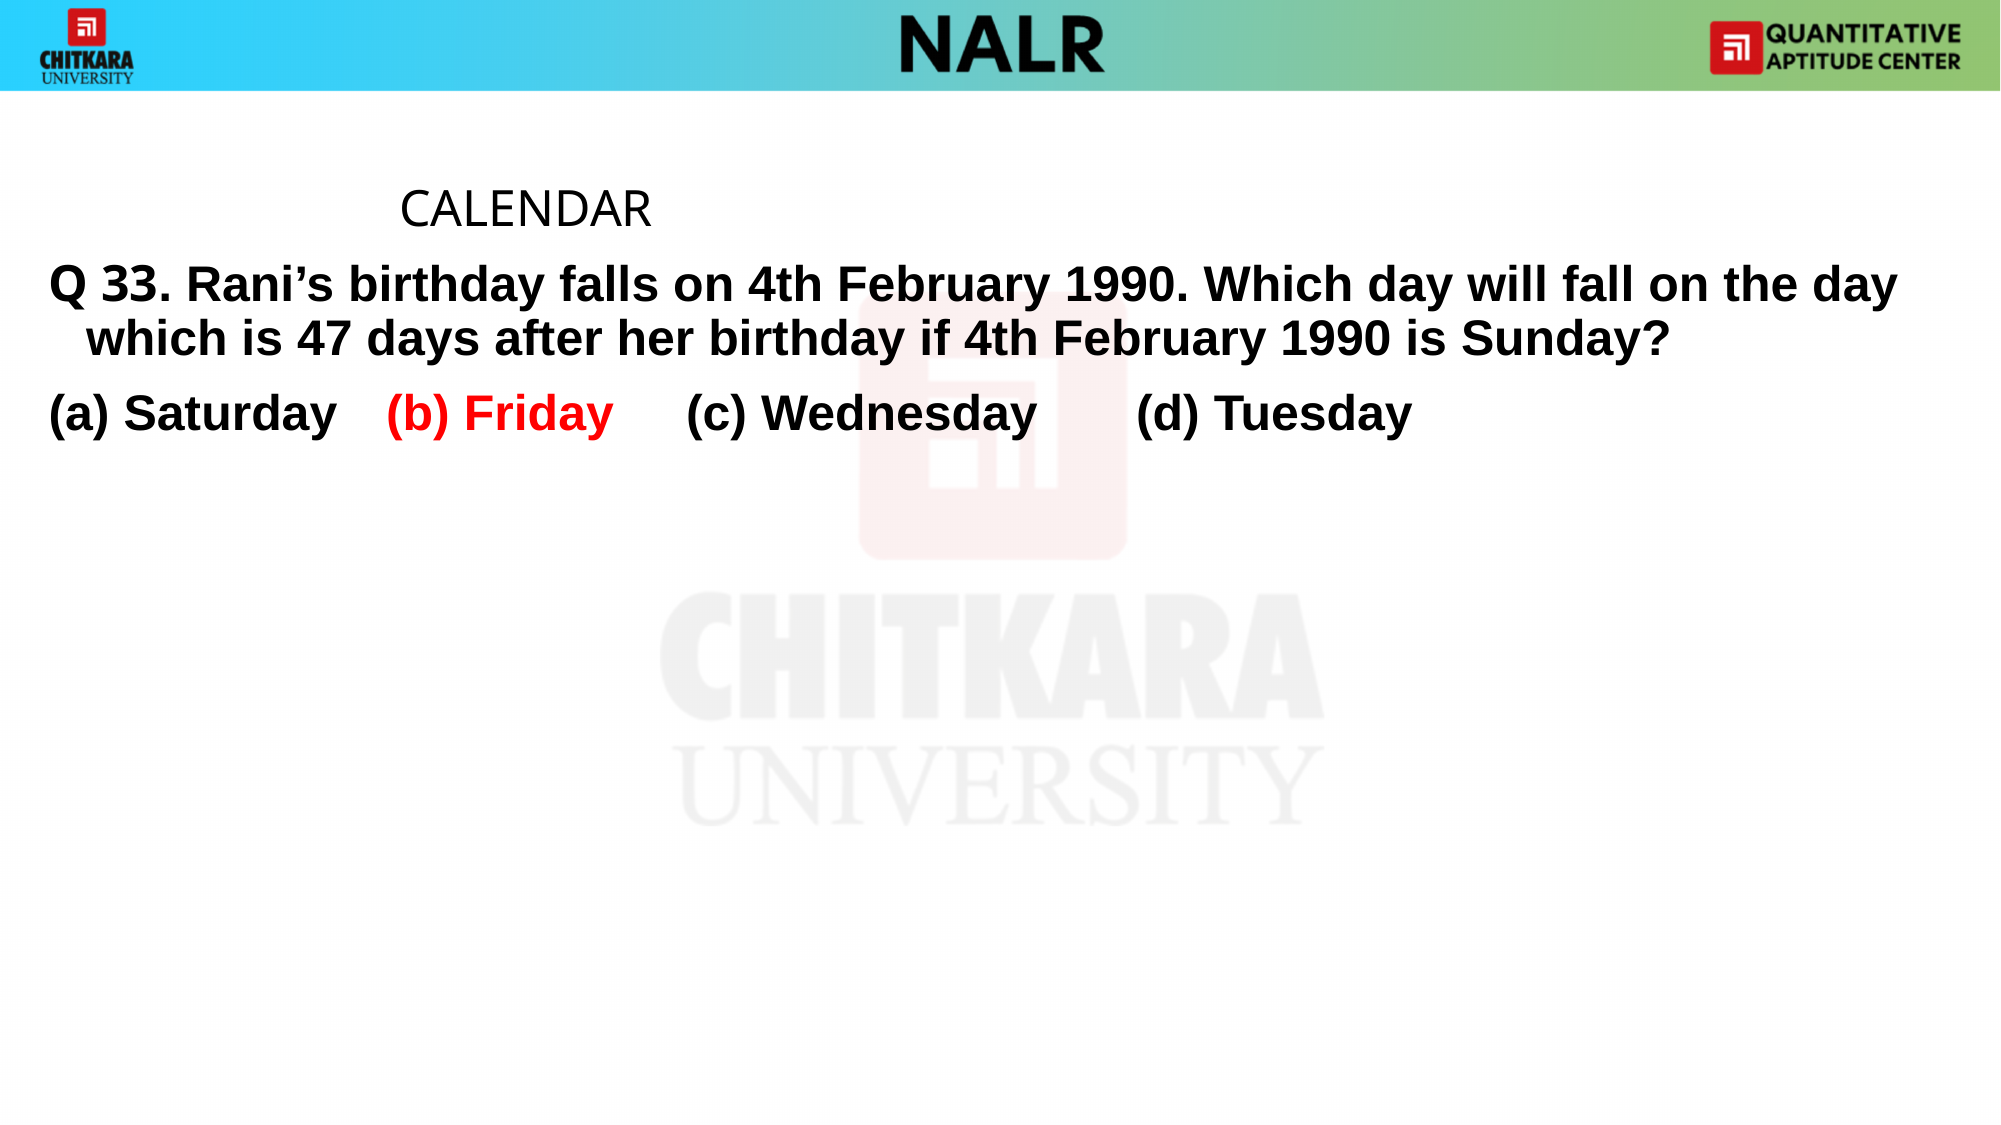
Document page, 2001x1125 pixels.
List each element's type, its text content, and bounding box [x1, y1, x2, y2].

picture [0, 0, 2001, 1125]
list CALENDAR Q 33. Rani’s birthday falls on 4th February 1990. Which day will fall on the day which is 47 days after her birthday if 4th February 1990 is Sunday? (a) Saturday (b) Friday (c) Wednesday (d) Tuesday [33, 175, 1959, 1053]
title [41, 31, 1959, 142]
